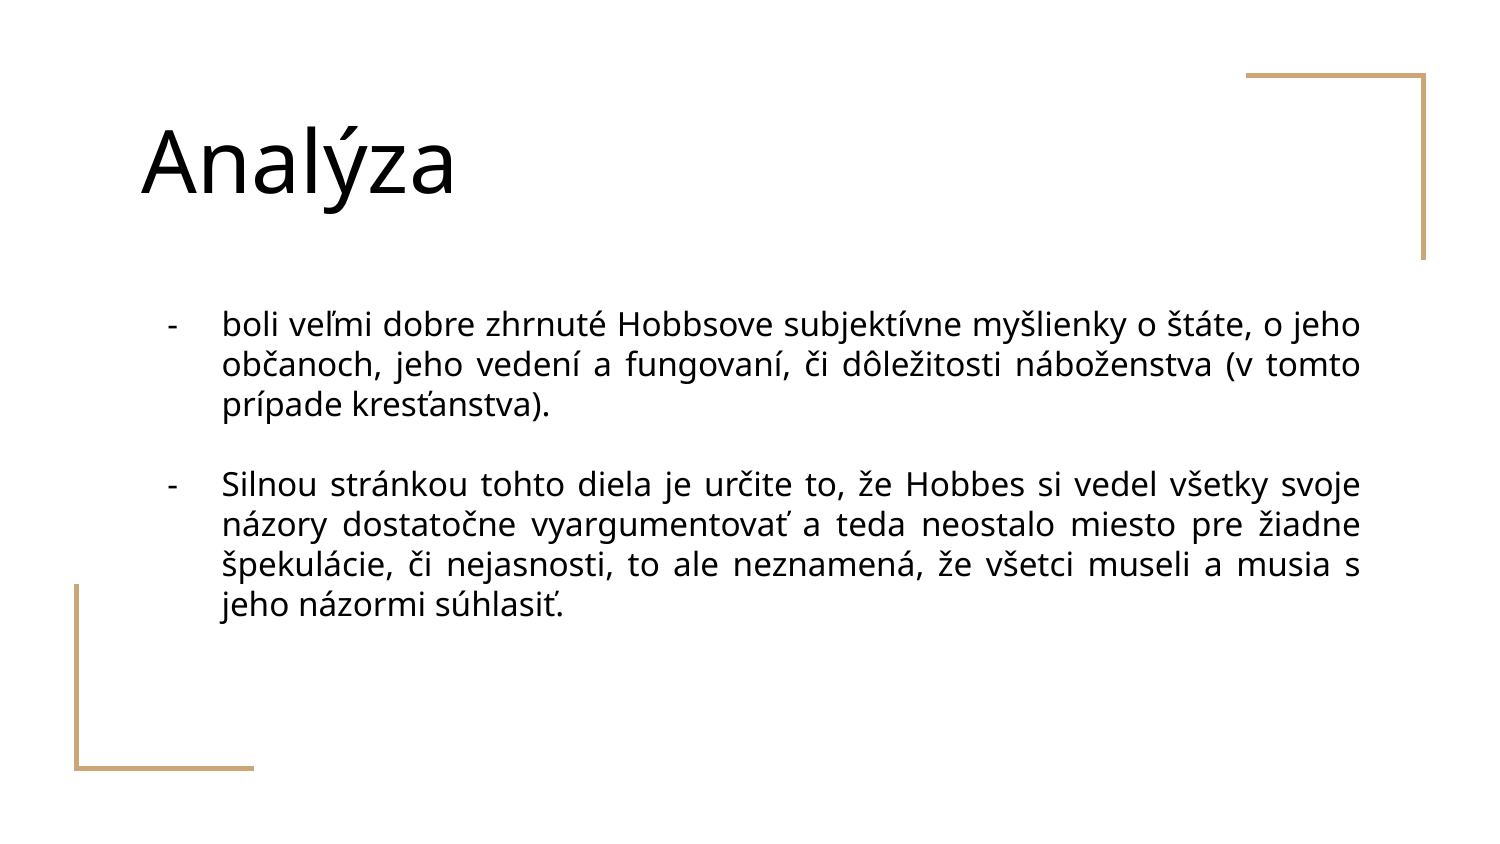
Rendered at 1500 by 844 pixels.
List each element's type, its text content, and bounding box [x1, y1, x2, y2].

text_box boli veľmi dobre zhrnuté Hobbsove subjektívne myšlienky o štáte, o jeho občanoch, jeho vedení a fungovaní, či dôležitosti náboženstva (v tomto prípade kresťanstva). Silnou stránkou tohto diela je určite to, že Hobbes si vedel všetky svoje názory dostatočne vyargumentovať a teda neostalo miesto pre žiadne špekulácie, či nejasnosti, to ale neznamená, že všetci museli a musia s jeho názormi súhlasiť. [131, 253, 1378, 749]
title Analýza [126, 89, 1374, 229]
